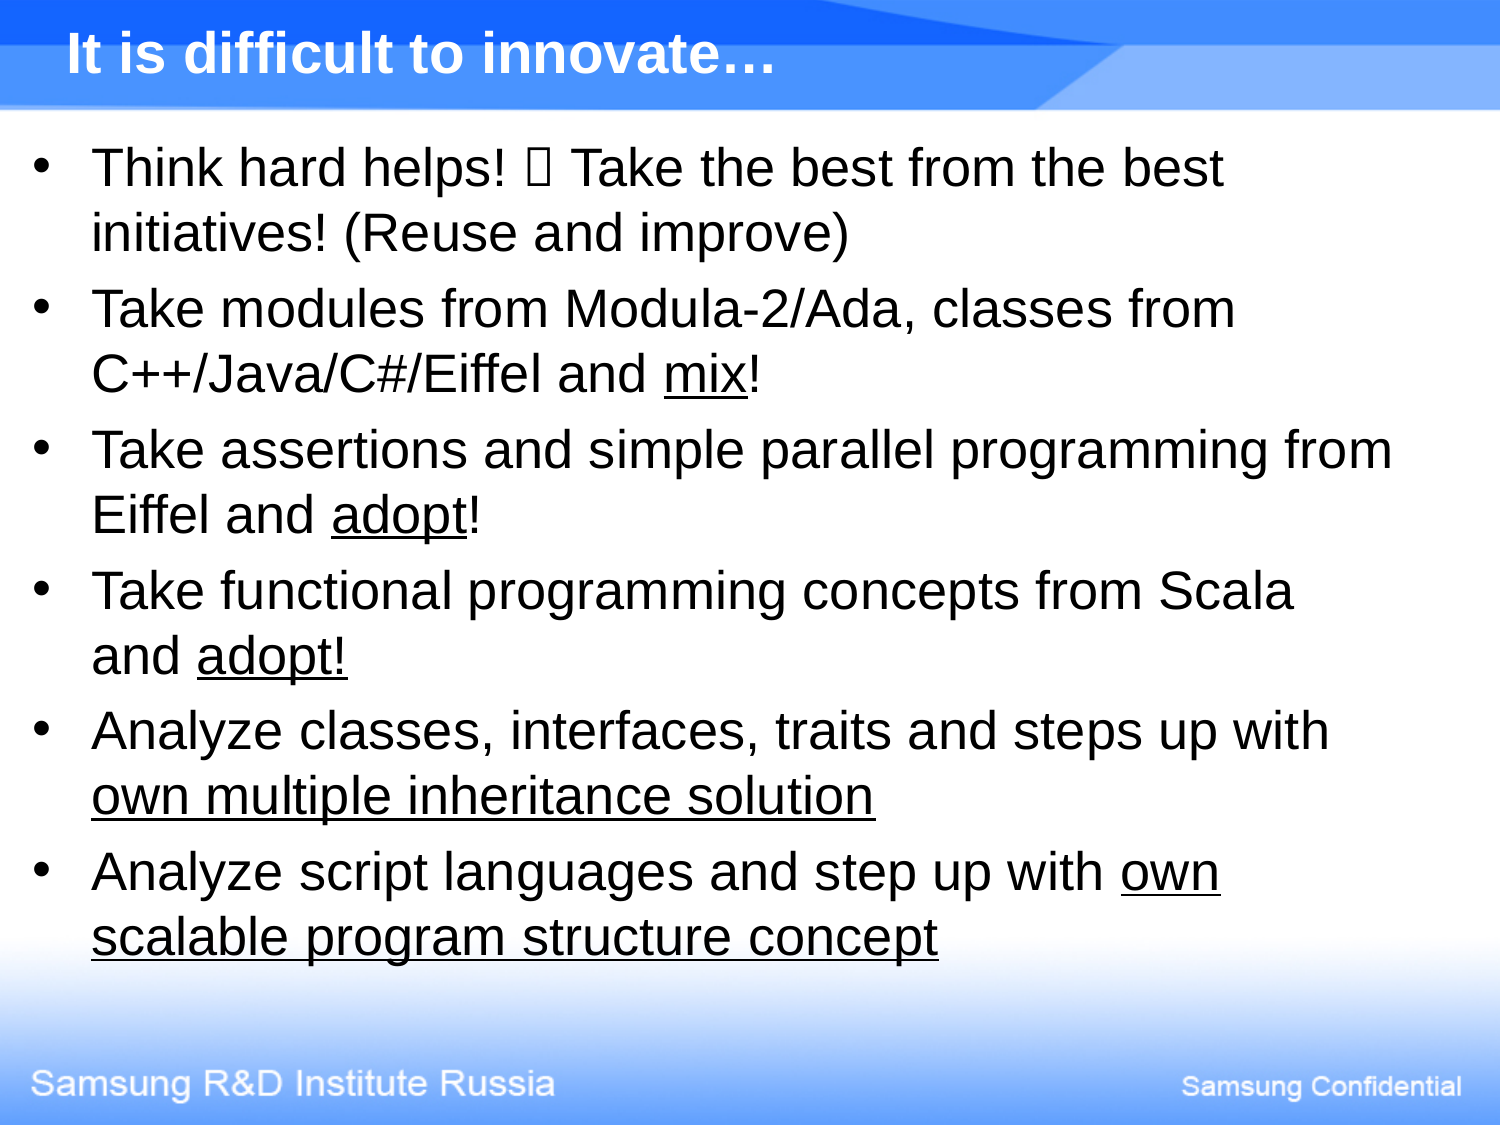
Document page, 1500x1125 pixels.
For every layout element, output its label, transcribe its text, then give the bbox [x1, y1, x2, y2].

text_box It is difficult to innovate… [11, 7, 836, 100]
picture [0, 0, 1500, 1125]
text_box Think hard helps!  Take the best from the best initiatives! (Reuse and improve) Take modules from Modula-2/Ada, classes from C++/Java/C#/Eiffel and mix! Take assertions and simple parallel programming from Eiffel and adopt! Take functional programming concepts from Scala and adopt! Analyze classes, interfaces, traits and steps up with own multiple inheritance solution Analyze script languages and step up with own scalable program structure concept [17, 125, 1467, 1007]
